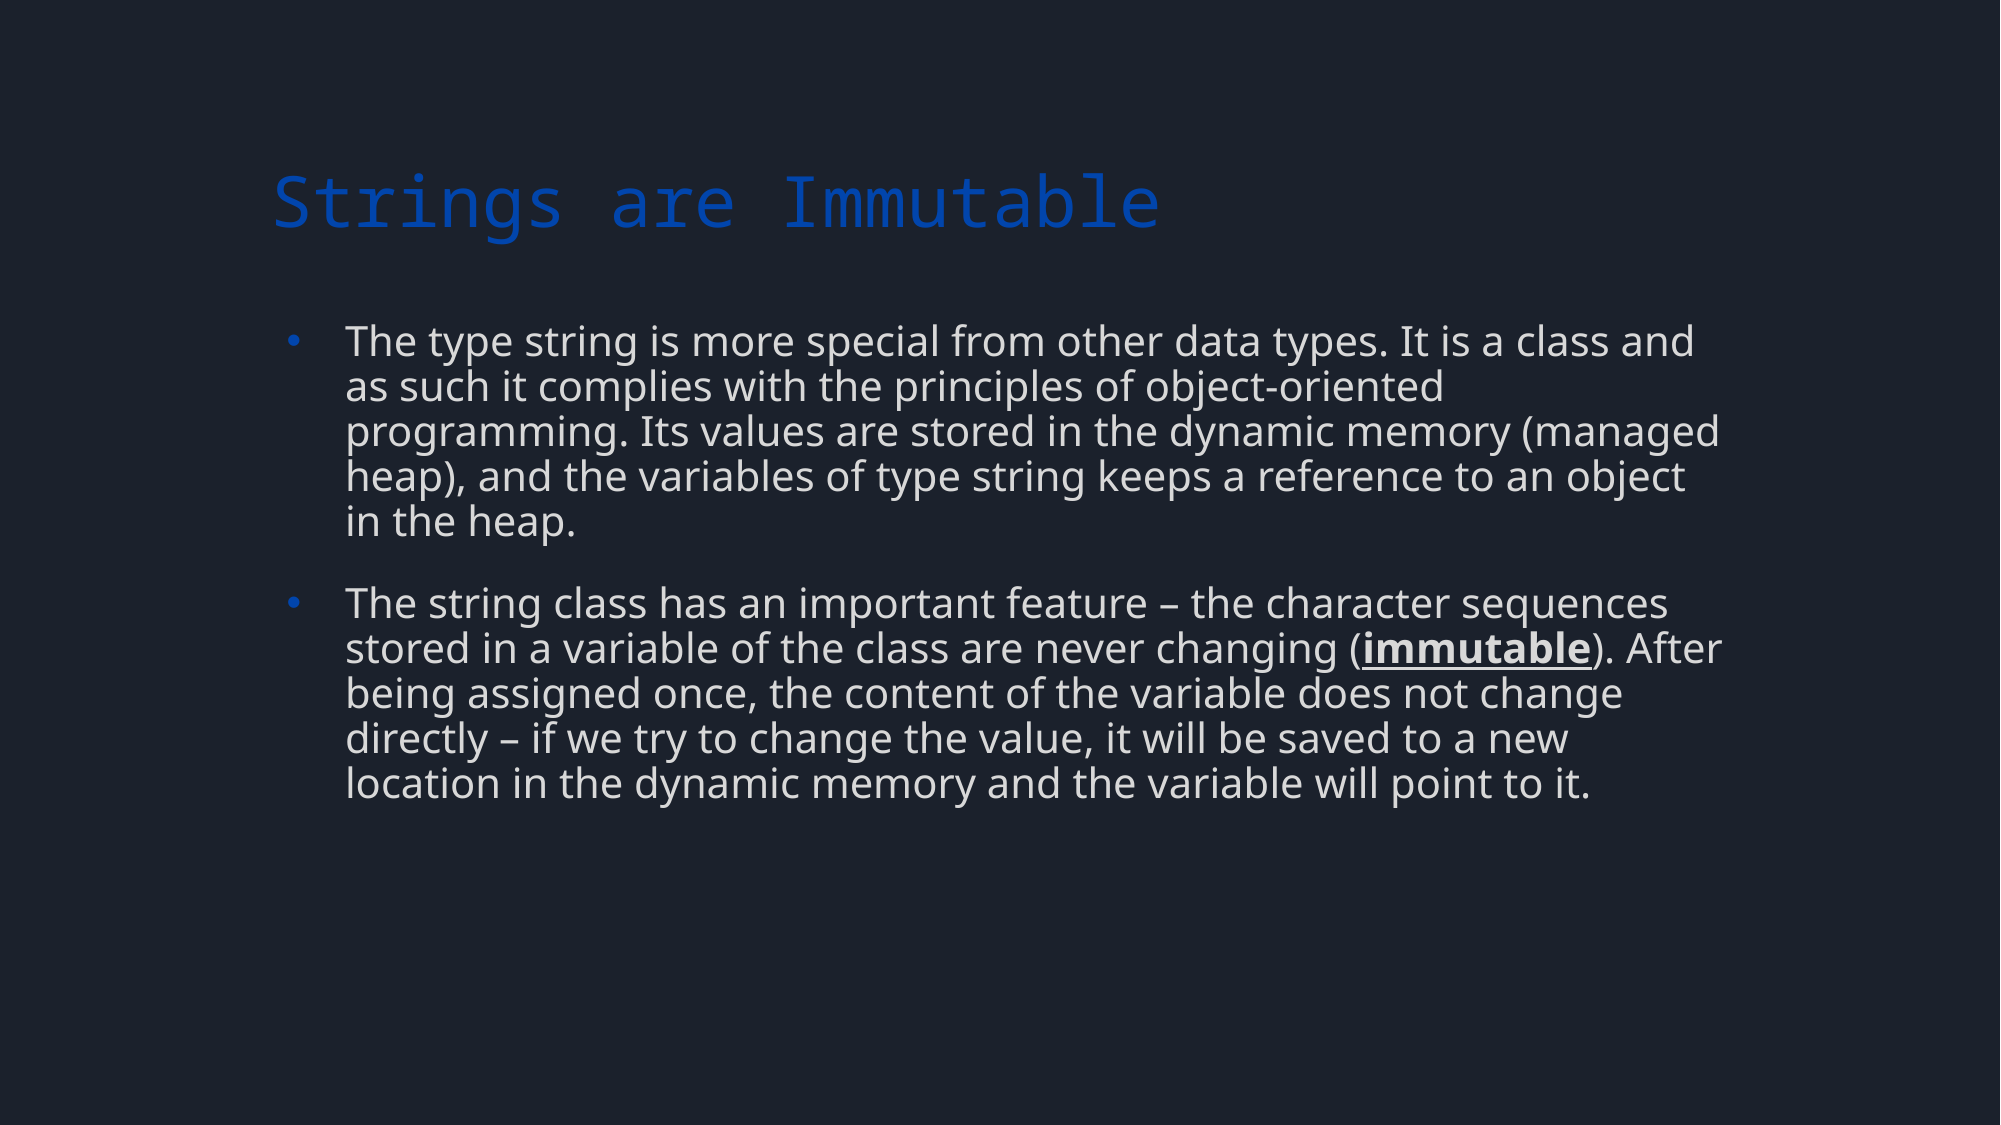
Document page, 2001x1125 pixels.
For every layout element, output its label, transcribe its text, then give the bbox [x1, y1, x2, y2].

title Strings are Immutable [249, 75, 1750, 263]
list The type string is more special from other data types. It is a class and as such it complies with the principles of object-oriented programming. Its values are stored in the dynamic memory (managed heap), and the variables of type string keeps a reference to an object in the heap. The string class has an important feature – the character sequences stored in a variable of the class are never changing (immutable). After being assigned once, the content of the variable does not change directly – if we try to change the value, it will be saved to a new location in the dynamic memory and the variable will point to it. [249, 299, 1750, 1000]
